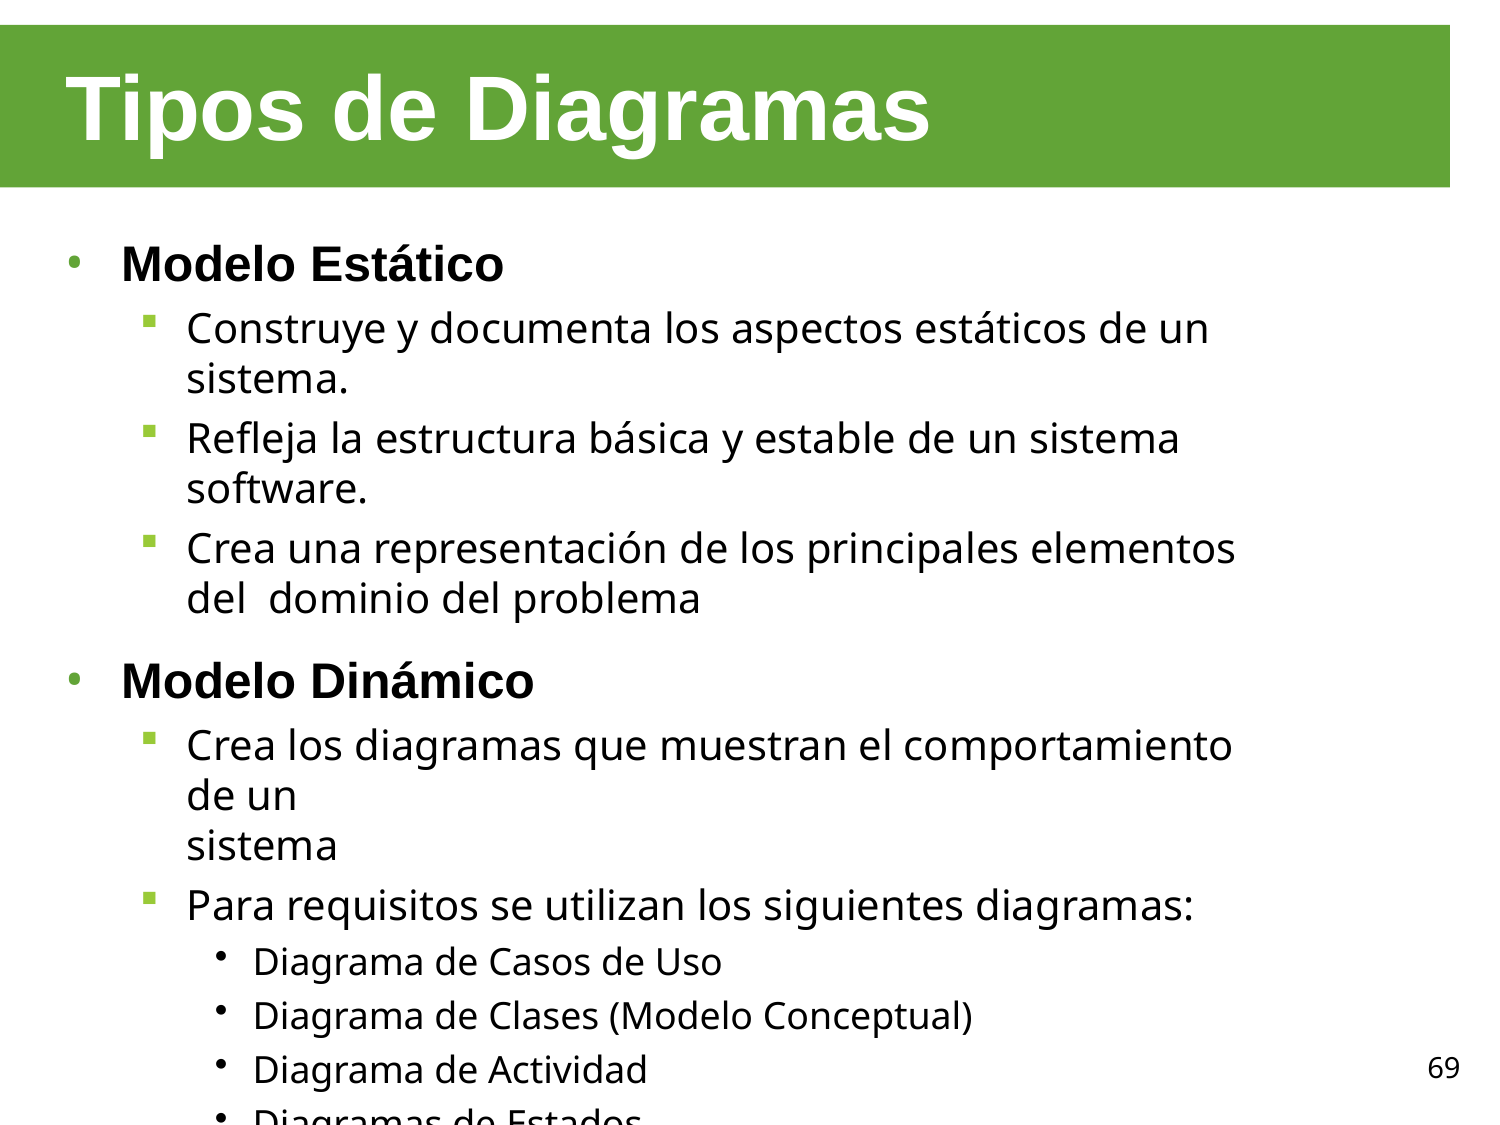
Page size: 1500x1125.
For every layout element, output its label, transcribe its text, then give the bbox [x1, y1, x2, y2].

title Tipos de Diagramas [62, 46, 938, 217]
text_box Modelo Estático Construye y documenta los aspectos estáticos de un sistema. Refleja la estructura básica y estable de un sistema software. Crea una representación de los principales elementos del dominio del problema Modelo Dinámico Crea los diagramas que muestran el comportamiento de un sistema Para requisitos se utilizan los siguientes diagramas: Diagrama de Casos de Uso Diagrama de Clases (Modelo Conceptual) Diagrama de Actividad Diagramas de Estados [62, 217, 1330, 1125]
slide_number 69 [1404, 1054, 1467, 1125]
